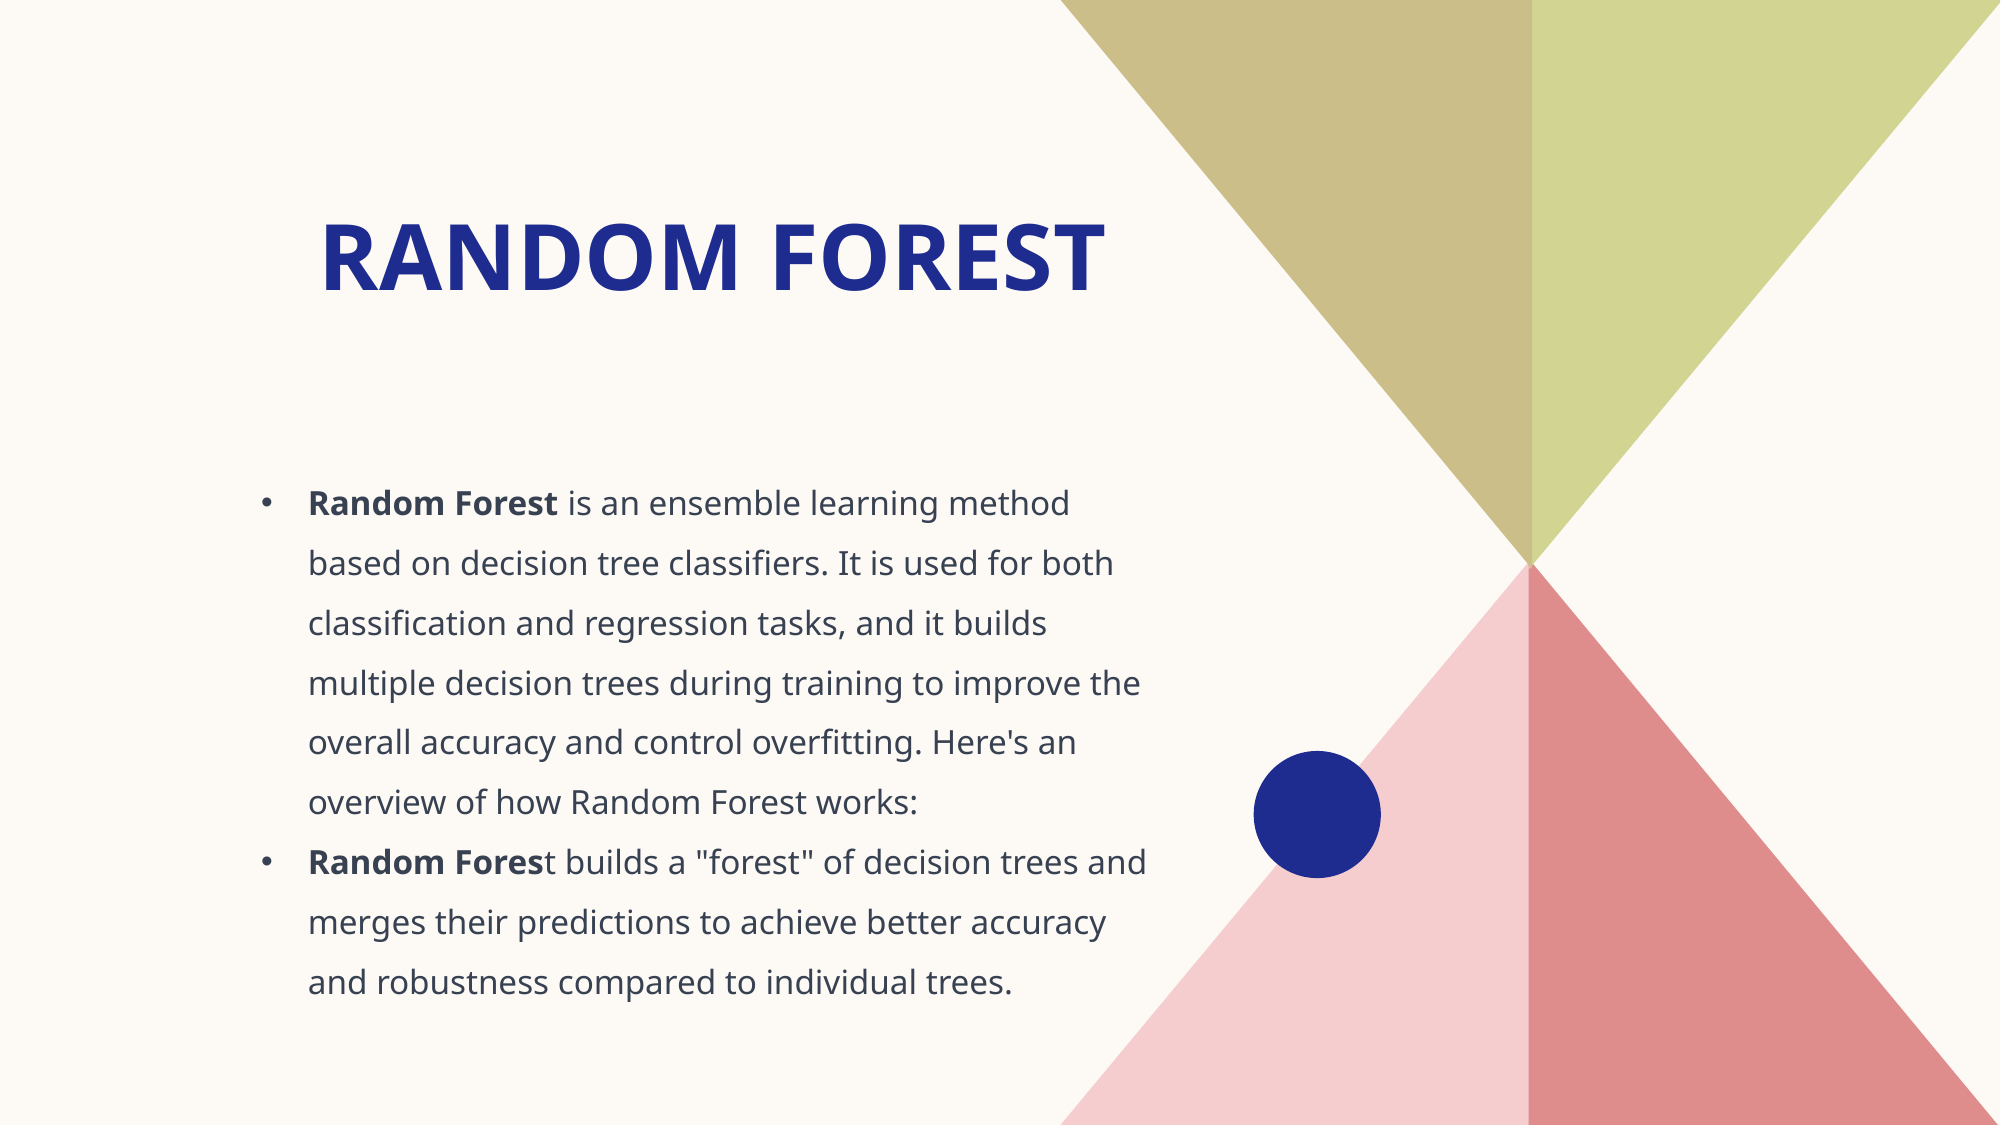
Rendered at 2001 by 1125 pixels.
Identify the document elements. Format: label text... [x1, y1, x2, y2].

title RANDOM FOREST [246, 191, 1180, 344]
list Random Forest is an ensemble learning method based on decision tree classifiers. It is used for both classification and regression tasks, and it builds multiple decision trees during training to improve the overall accuracy and control overfitting. Here's an overview of how Random Forest works: Random Forest builds a "forest" of decision trees and merges their predictions to achieve better accuracy and robustness compared to individual trees. [246, 454, 1180, 1080]
